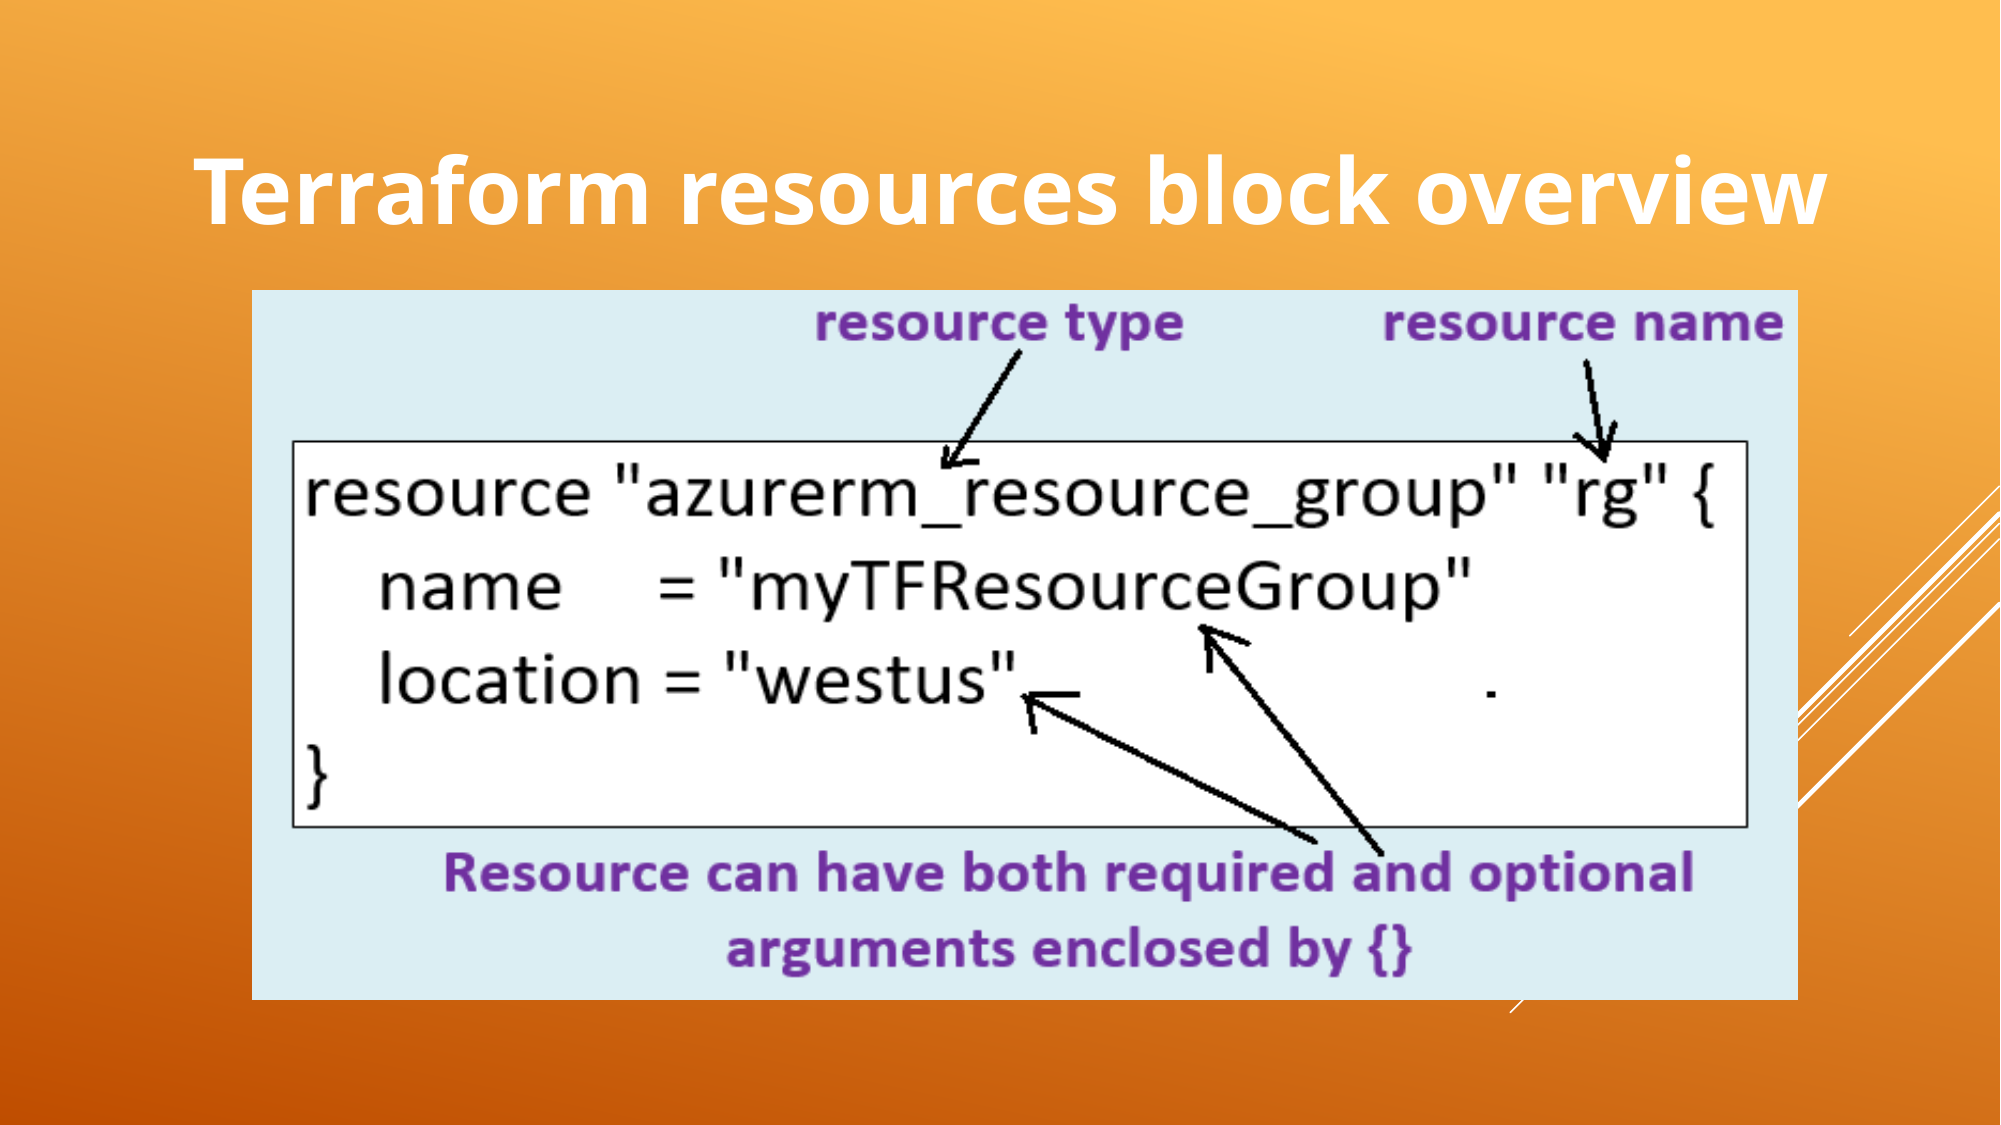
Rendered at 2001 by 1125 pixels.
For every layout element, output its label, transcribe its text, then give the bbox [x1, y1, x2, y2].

picture [251, 290, 1798, 1001]
title Terraform resources block overview [112, 95, 1910, 250]
